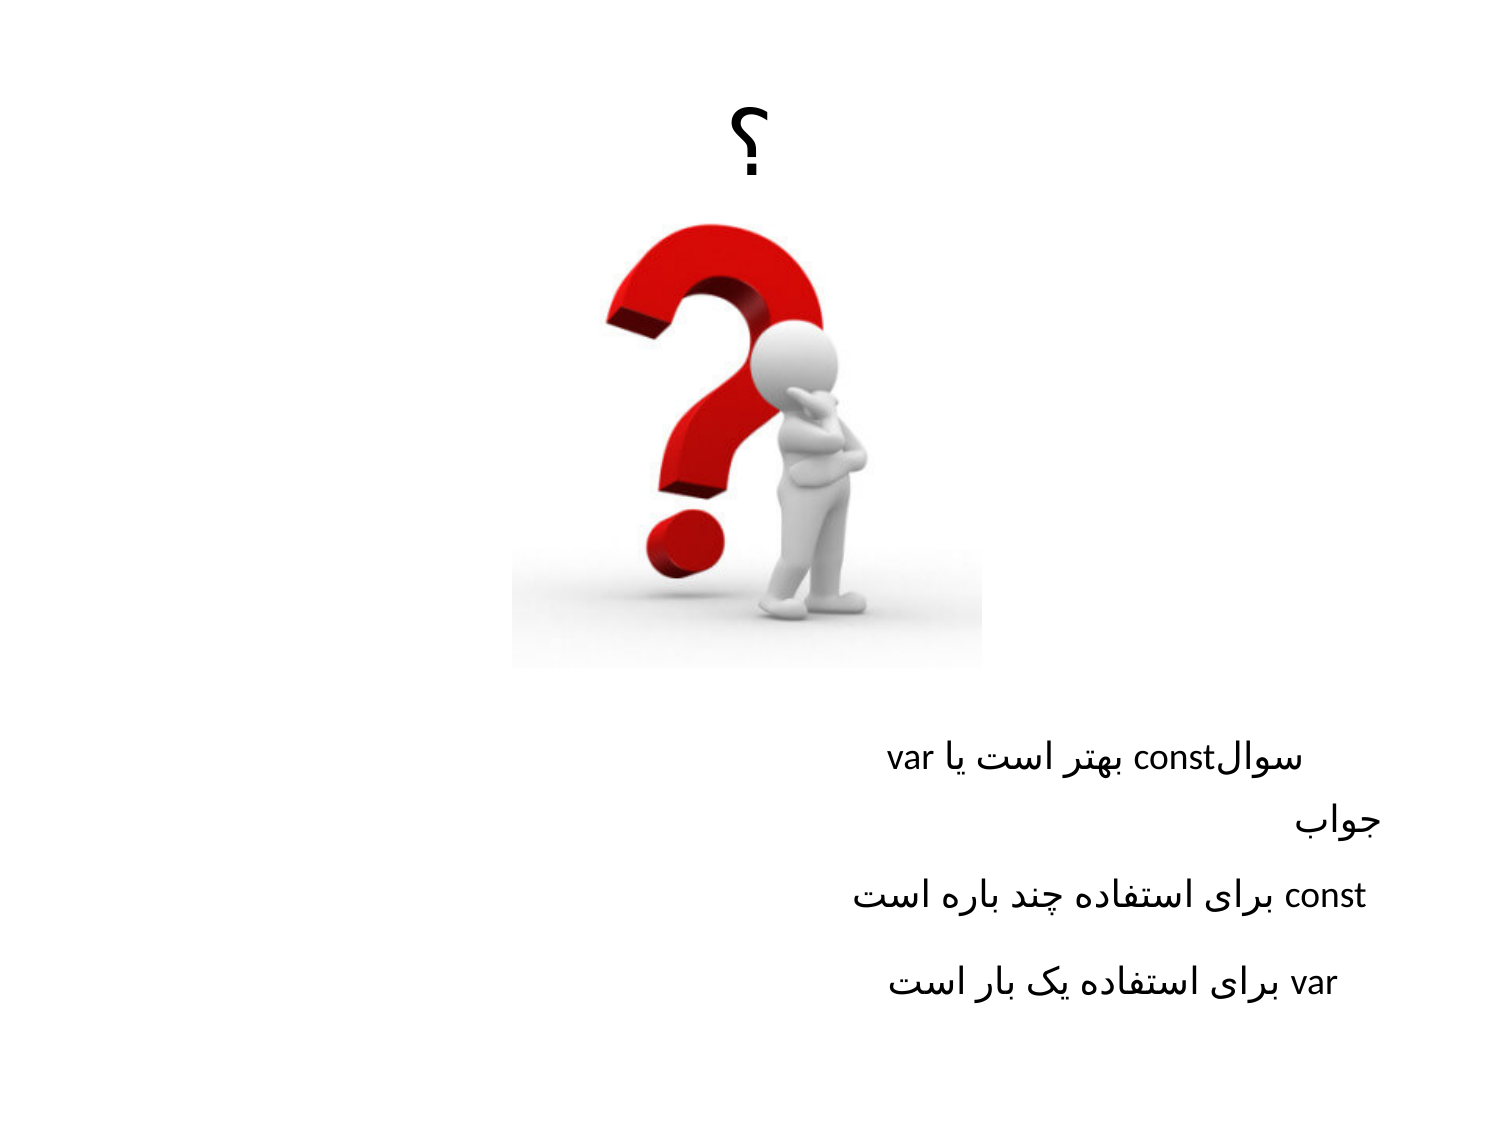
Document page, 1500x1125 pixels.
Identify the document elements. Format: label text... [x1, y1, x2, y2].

text_box سوالconst بهتر است یا var [872, 724, 1319, 785]
title ؟ [75, 45, 1425, 233]
picture [512, 199, 982, 668]
text_box const برای استفاده چند باره است [827, 862, 1382, 923]
text_box جواب [1279, 787, 1398, 848]
text_box var برای استفاده یک بار است [863, 949, 1353, 1010]
